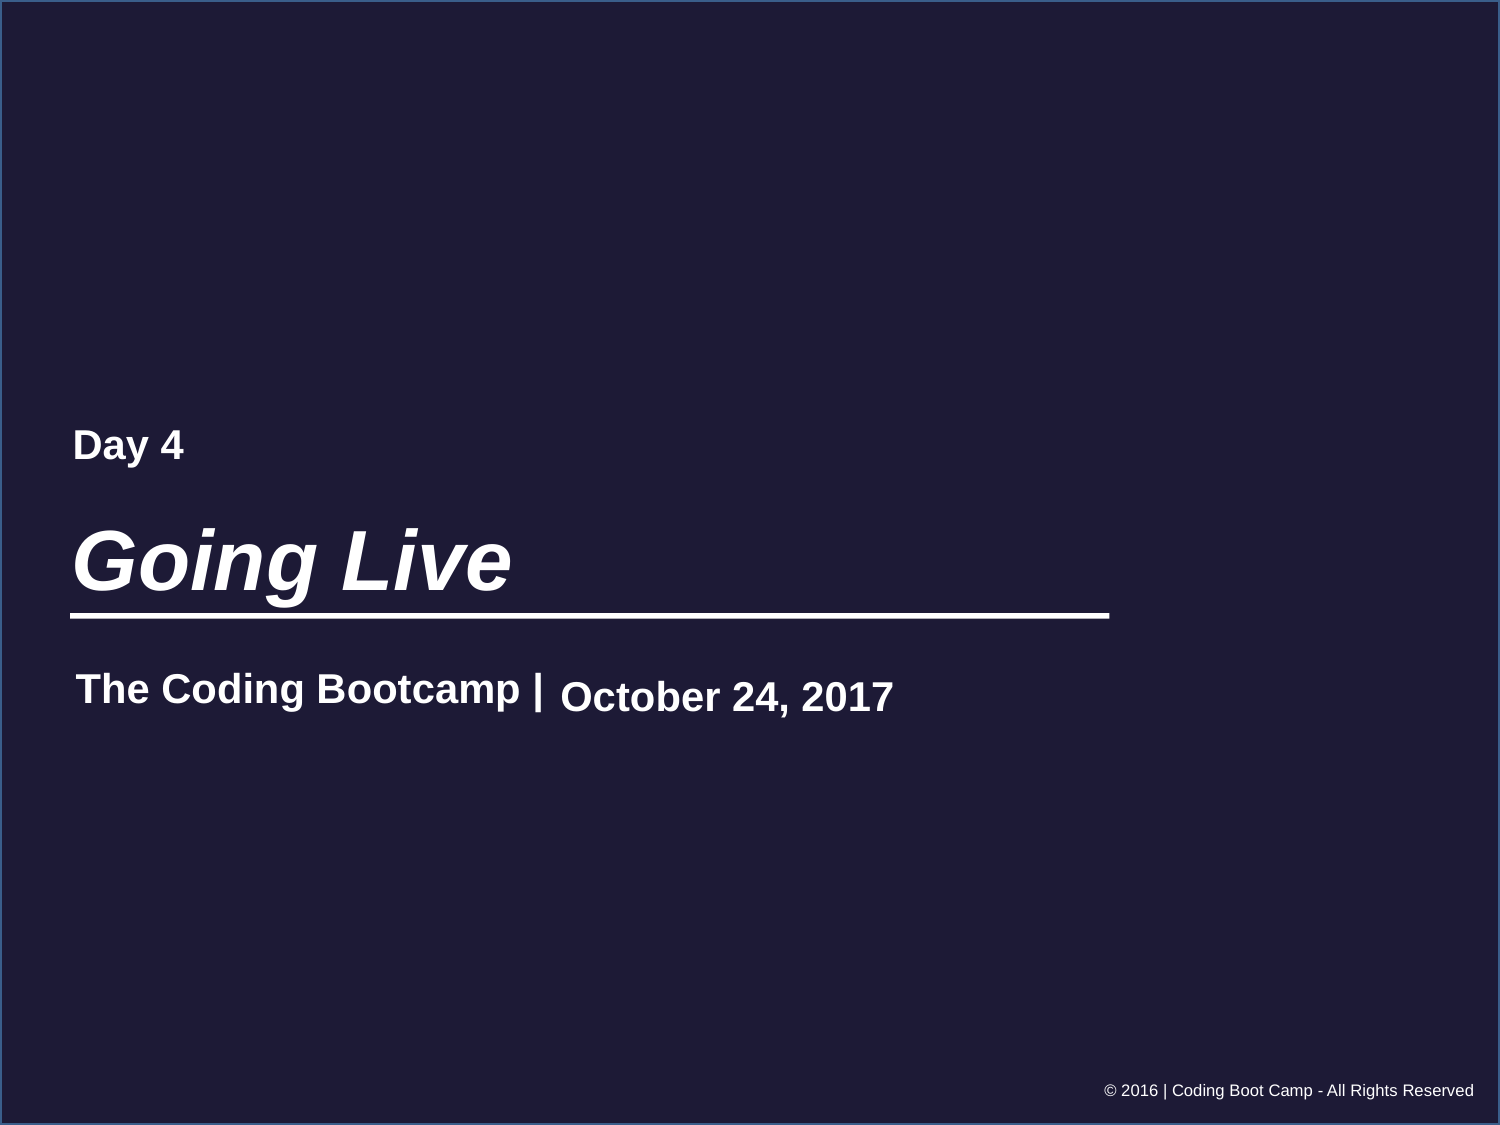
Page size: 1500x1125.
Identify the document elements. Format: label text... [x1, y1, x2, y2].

text_box October 24, 2017 [552, 661, 926, 727]
text_box Going Live [64, 497, 1414, 615]
text_box Day 4 [65, 410, 508, 476]
